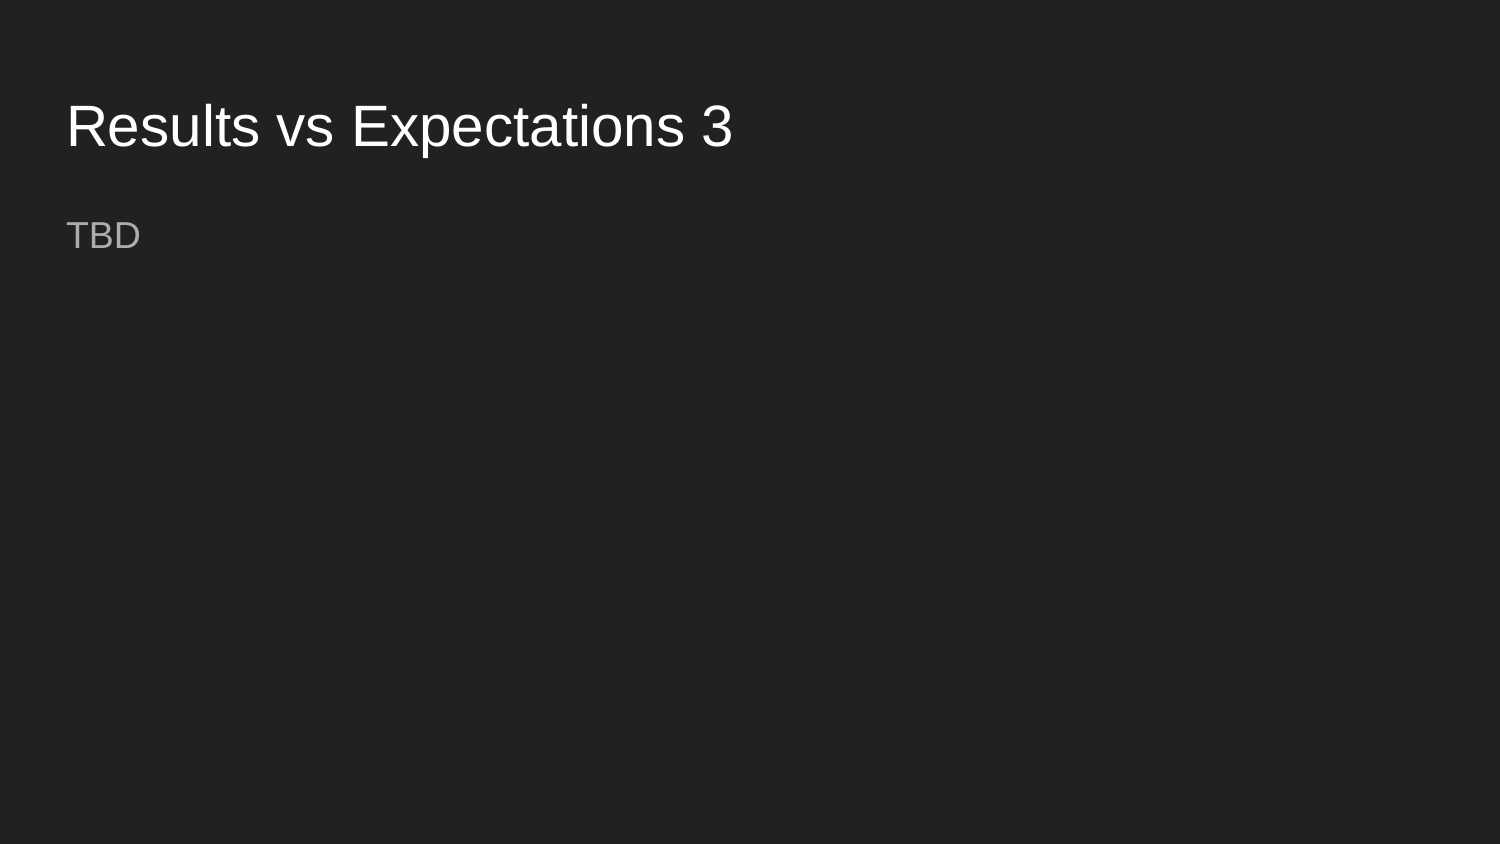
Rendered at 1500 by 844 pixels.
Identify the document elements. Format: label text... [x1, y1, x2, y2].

title Results vs Expectations 3 [51, 72, 1449, 167]
list TBD [51, 189, 1449, 750]
